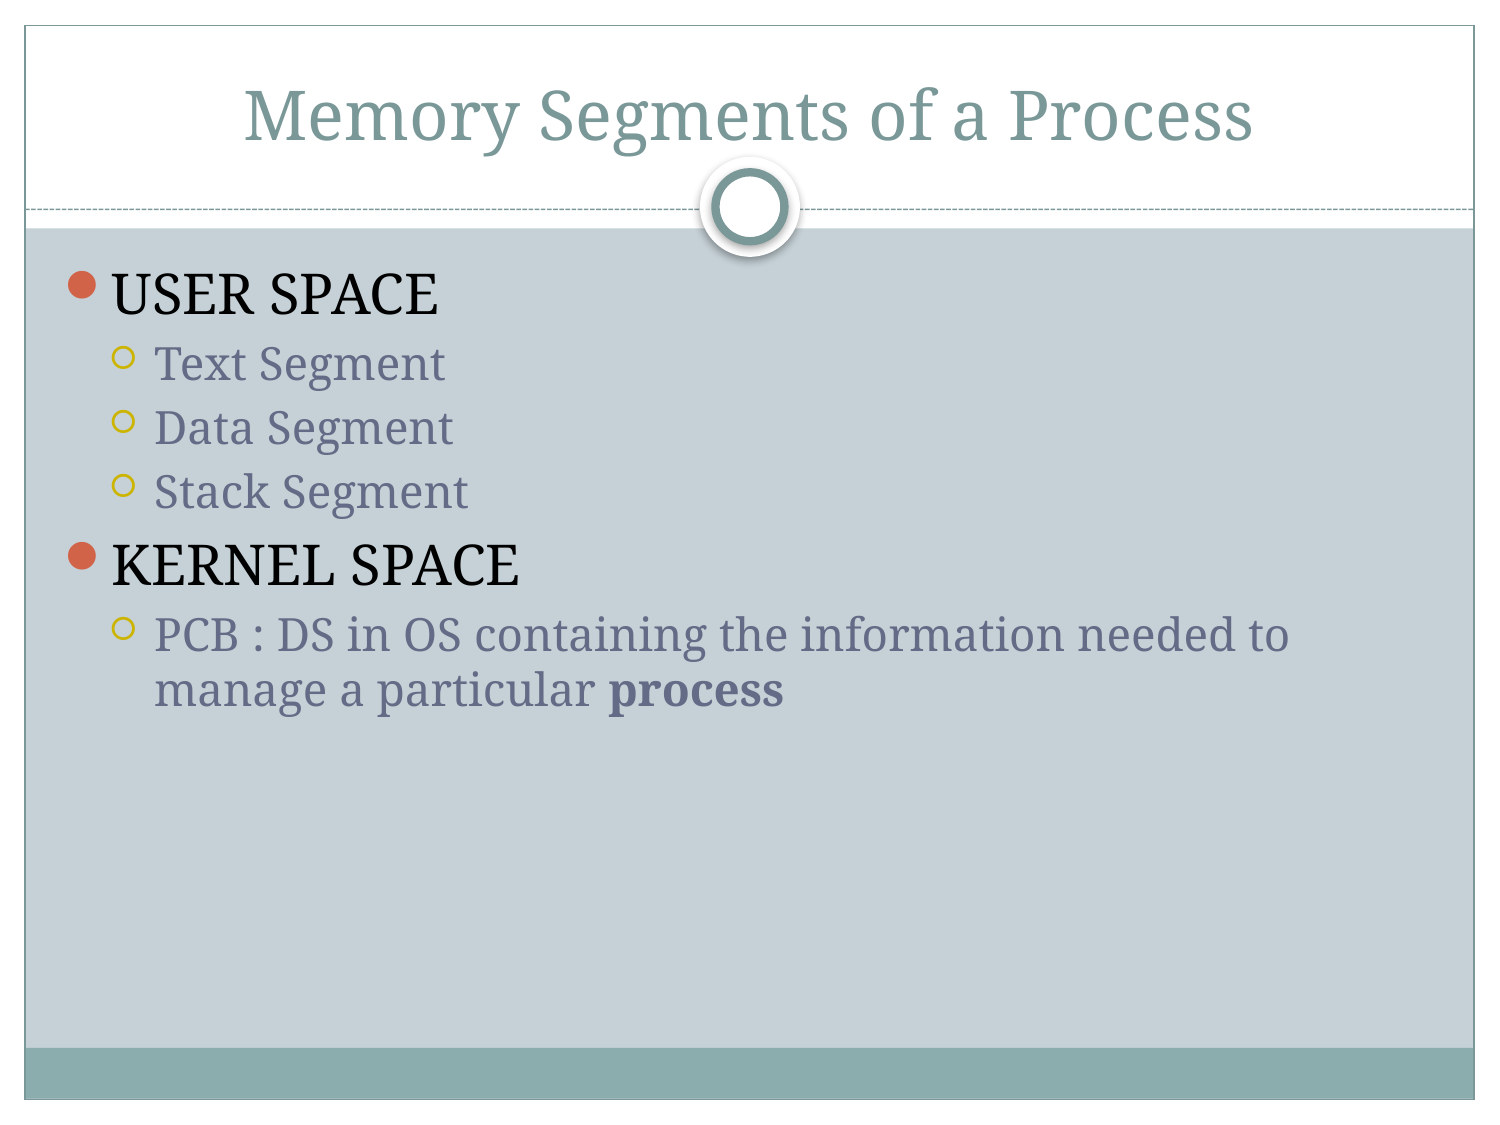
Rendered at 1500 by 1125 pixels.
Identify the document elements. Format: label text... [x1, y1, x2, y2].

title Memory Segments of a Process [49, 37, 1450, 162]
list USER SPACE Text Segment Data Segment Stack Segment KERNEL SPACE PCB : DS in OS containing the information needed to manage a particular process [49, 250, 1445, 1001]
